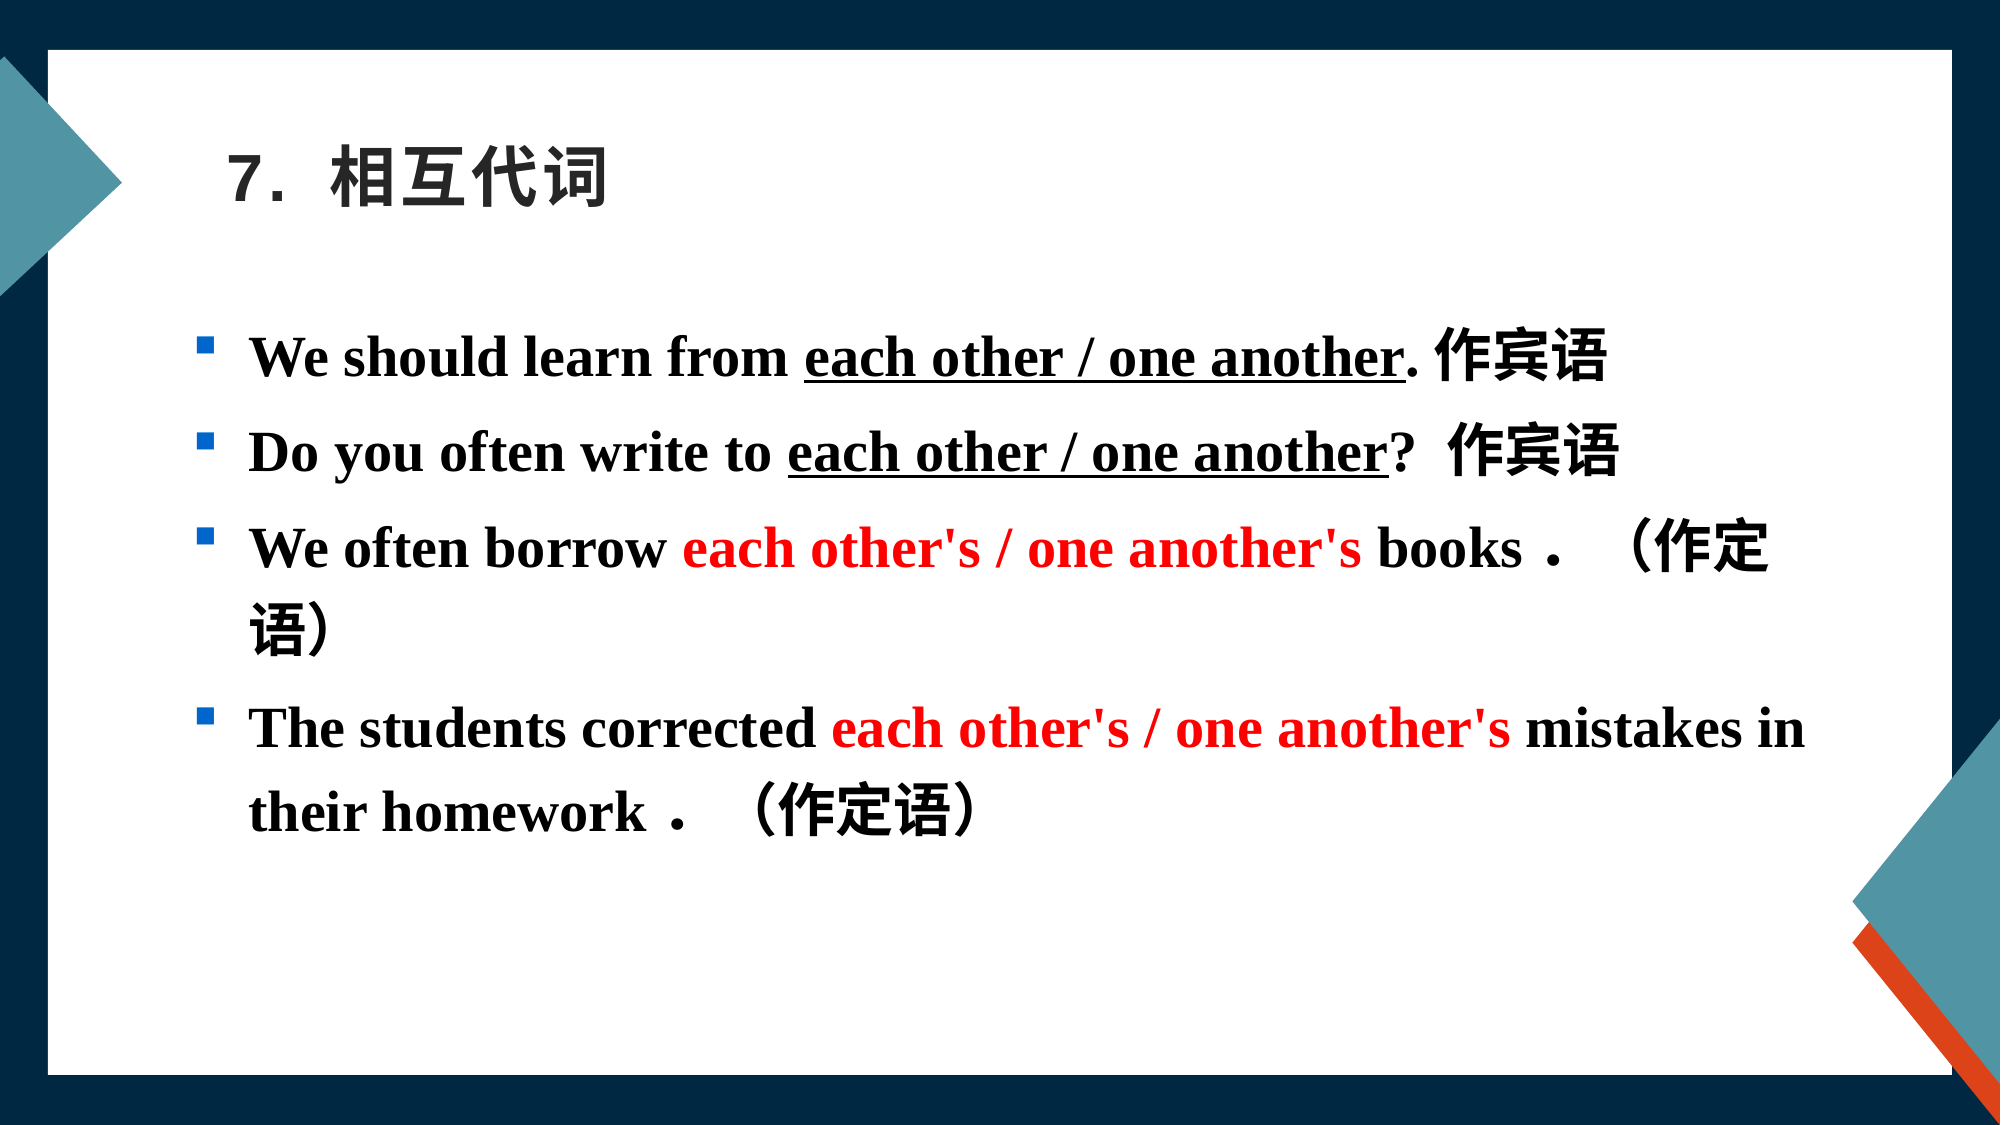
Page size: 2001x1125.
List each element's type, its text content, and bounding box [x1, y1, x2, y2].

text_box We should learn from each other / one another.作宾语 Do you often write to each other / one another? 作宾语 We often borrow each other's / one another's books．（作定语） The students corrected each other's / one another's mistakes in their homework．（作定语） [177, 296, 1823, 851]
title 7. 相互代词 [210, 115, 1790, 234]
